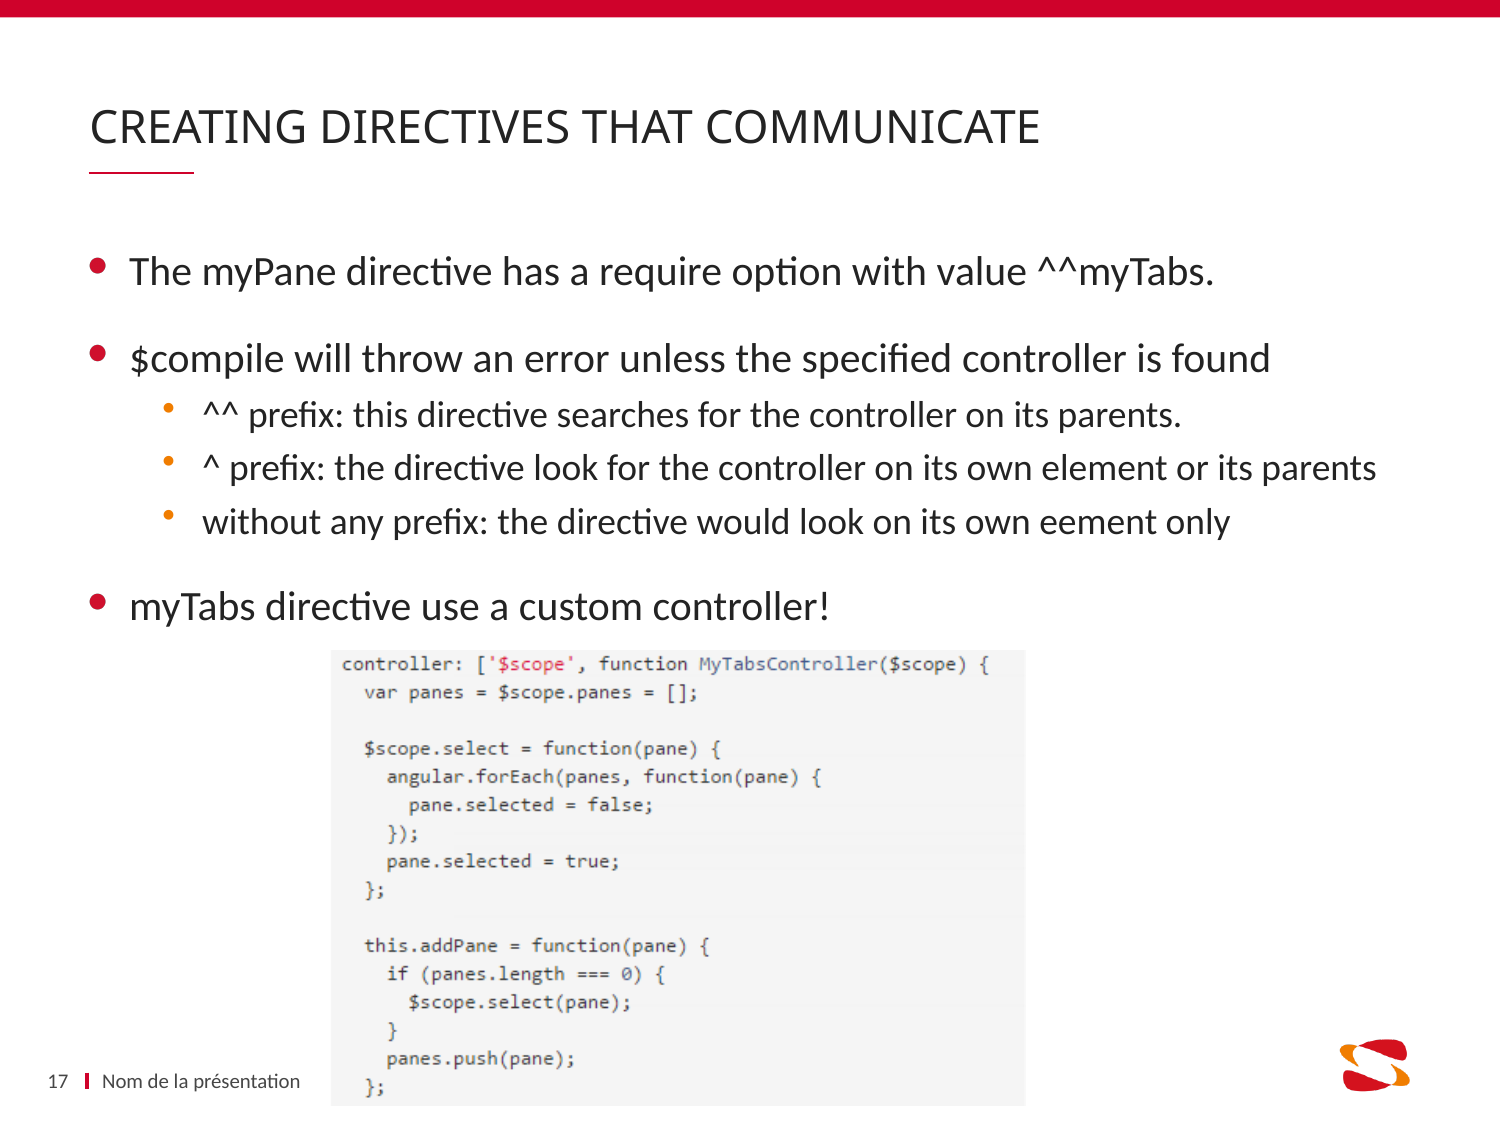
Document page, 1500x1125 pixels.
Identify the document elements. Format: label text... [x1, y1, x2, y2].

slide_number 17 [20, 1066, 69, 1094]
picture [1328, 1031, 1421, 1099]
footer Nom de la présentation [87, 1066, 325, 1094]
title Creating Directives that Communicate [89, 31, 1409, 161]
picture [84, 342, 111, 370]
list The myPane directive has a require option with value ^^myTabs. $compile will throw an error unless the specified controller is found ^^ prefix: this directive searches for the controller on its parents. ^ prefix: the directive look for the controller on its own element or its parents without any prefix: the directive would look on its own eement only myTabs directive use a custom controller! [84, 243, 1412, 1012]
picture [330, 650, 1027, 1107]
picture [84, 591, 111, 618]
picture [84, 255, 111, 282]
